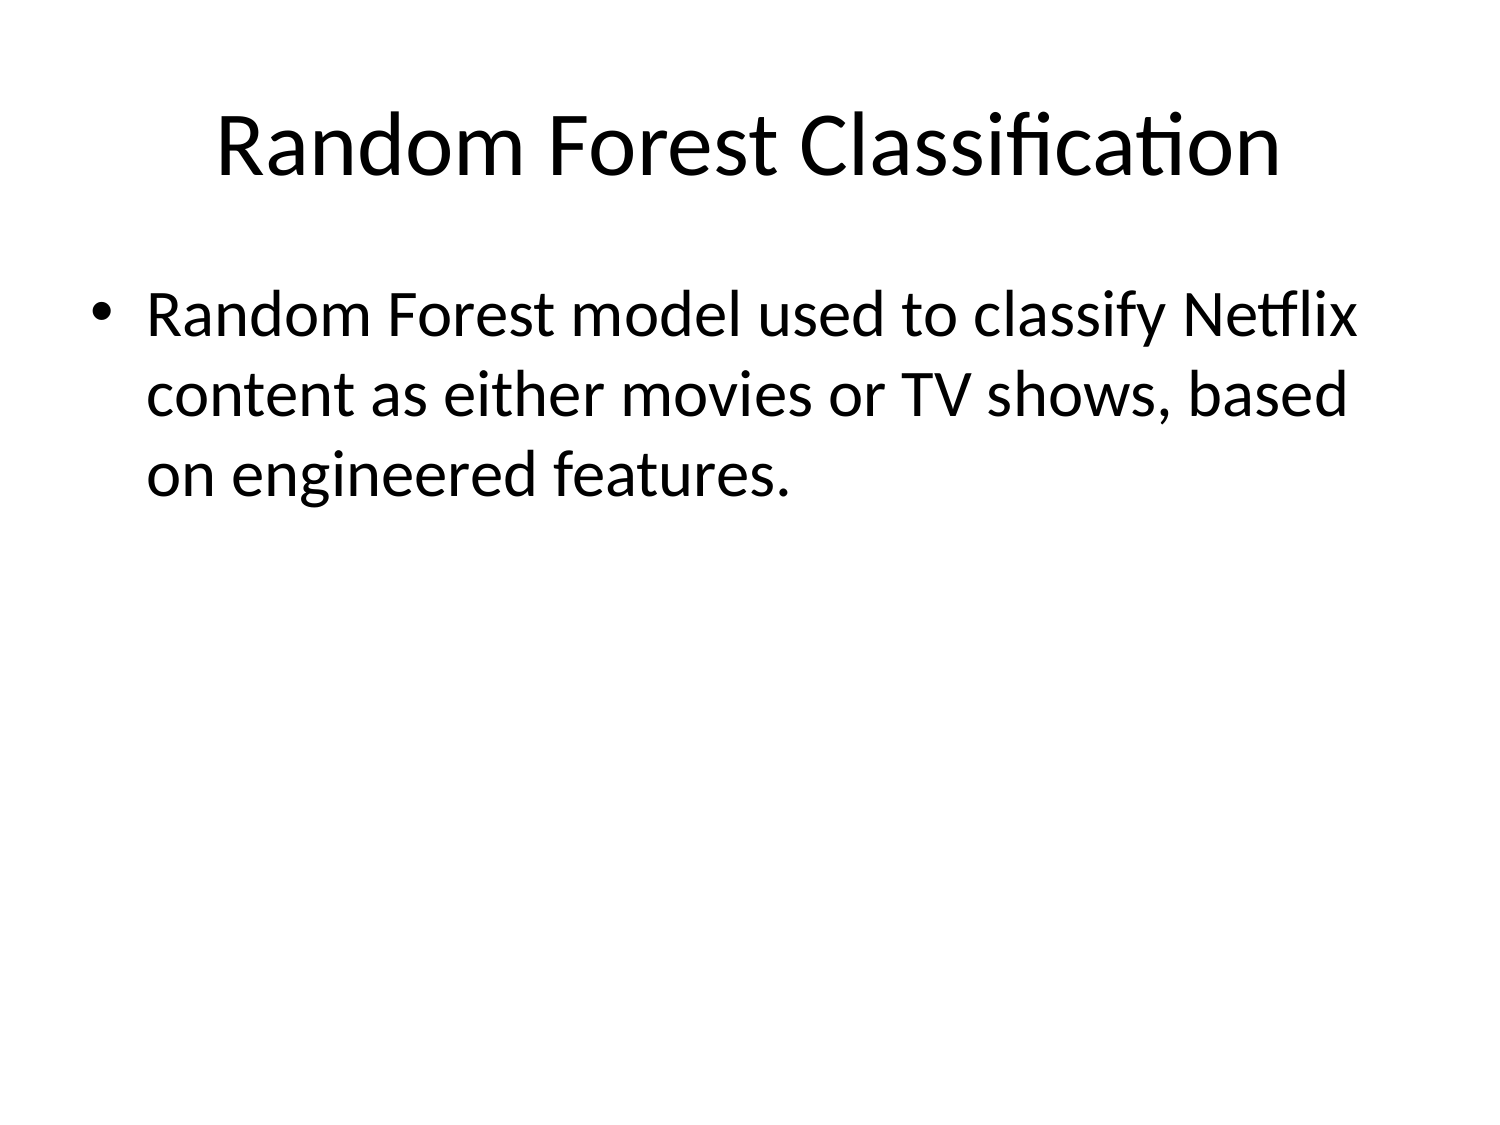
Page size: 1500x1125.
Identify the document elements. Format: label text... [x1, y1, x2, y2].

list Random Forest model used to classify Netflix content as either movies or TV shows, based on engineered features. [75, 262, 1425, 1005]
title Random Forest Classification [75, 45, 1425, 233]
